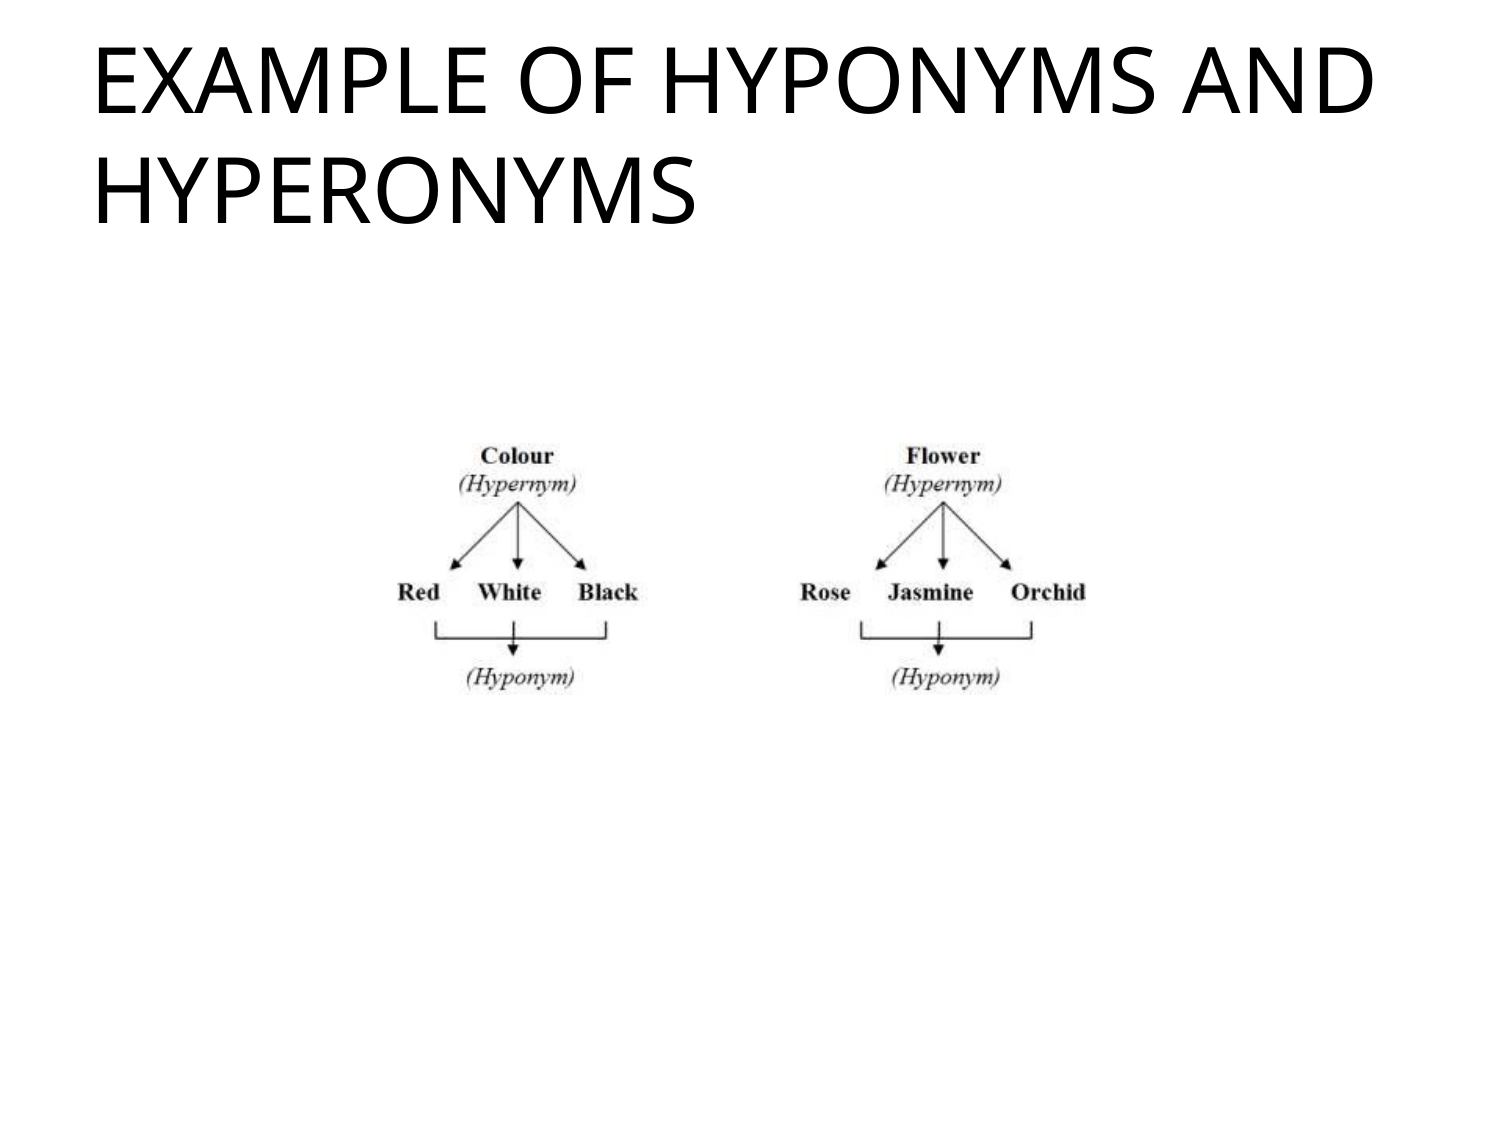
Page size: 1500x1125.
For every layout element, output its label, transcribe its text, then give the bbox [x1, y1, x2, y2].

picture [397, 442, 1086, 695]
title EXAMPLE OF HYPONYMS AND HYPERONYMS [88, 0, 1412, 242]
